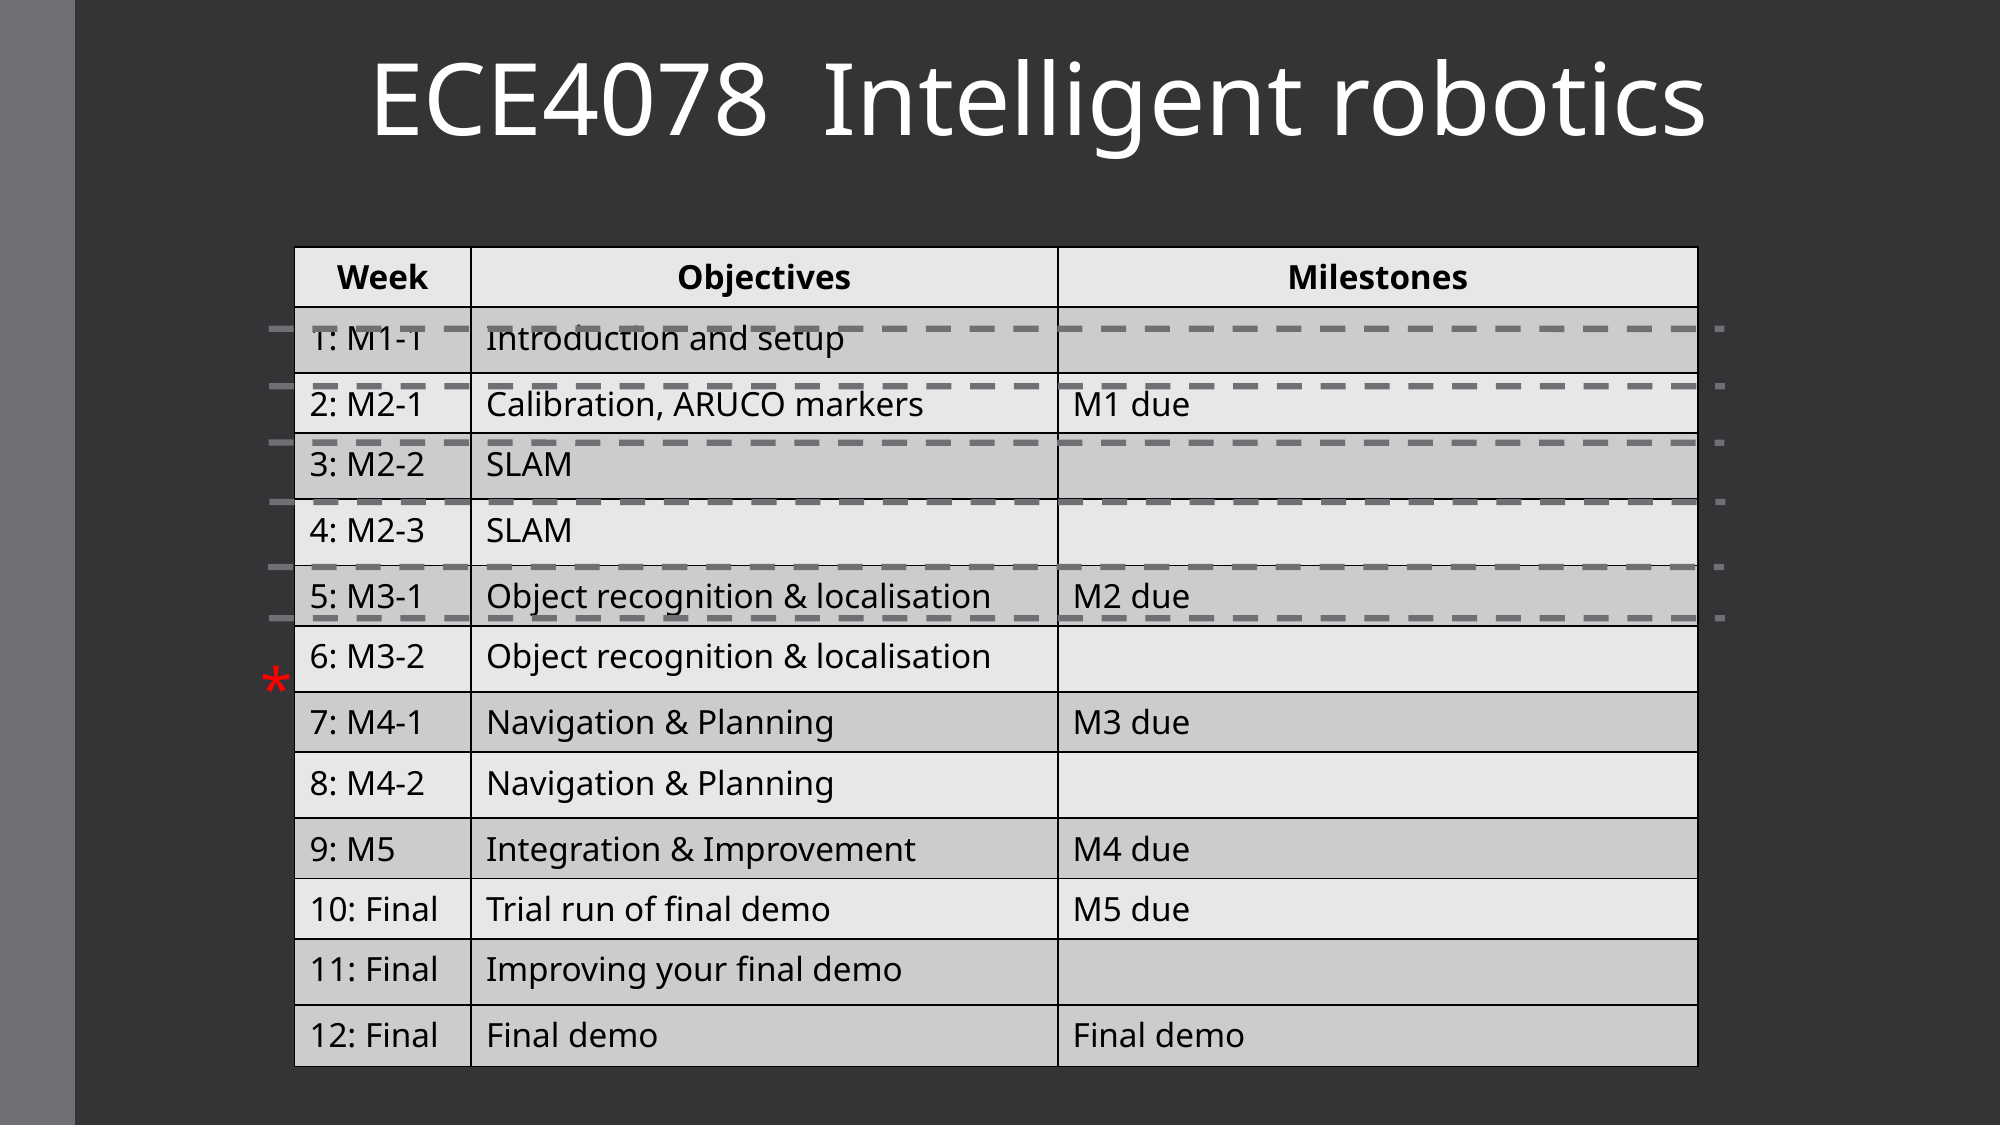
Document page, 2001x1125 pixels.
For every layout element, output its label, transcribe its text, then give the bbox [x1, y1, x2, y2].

table_cell Final demo [472, 1006, 1057, 1066]
table_cell SLAM [472, 500, 1057, 565]
table_cell Navigation & Planning [472, 753, 1057, 817]
table_cell M1 due [1059, 374, 1697, 432]
table_header Objectives [472, 248, 1057, 306]
table_cell 12: Final [295, 1006, 470, 1066]
table_cell Calibration, ARUCO markers [472, 374, 1057, 432]
table_cell 2: M2-1 [295, 374, 470, 432]
table_cell Object recognition & localisation [472, 566, 1057, 625]
table_cell 6: M3-2 [295, 627, 470, 691]
table_header Milestones [1059, 248, 1697, 306]
table_cell M2 due [1059, 566, 1697, 625]
table_cell SLAM [472, 434, 1057, 498]
table_cell M3 due [1059, 693, 1697, 751]
table_cell Final demo [1059, 1006, 1697, 1066]
table_cell [1059, 627, 1697, 691]
table_cell Navigation & Planning [472, 693, 1057, 751]
table_cell 1: M1-1 [295, 308, 470, 372]
table_cell [1059, 434, 1697, 498]
table_cell Object recognition & localisation [472, 627, 1057, 691]
table_cell [1059, 753, 1697, 817]
table_cell M5 due [1059, 879, 1697, 938]
table_cell M4 due [1059, 819, 1697, 878]
table_cell 9: M5 [295, 819, 470, 878]
table_cell [1059, 308, 1697, 372]
table_cell 4: M2-3 [295, 500, 470, 565]
table_cell Improving your final demo [472, 940, 1057, 1004]
table_cell 8: M4-2 [295, 753, 470, 817]
text_box * [245, 644, 299, 730]
table_cell 10: Final [295, 879, 470, 938]
table_cell 11: Final [295, 940, 470, 1004]
text_box ECE4078 Intelligent robotics [78, 28, 2000, 163]
table_header Week [295, 248, 470, 306]
table_cell 3: M2-2 [295, 434, 470, 498]
table_cell Introduction and setup [472, 308, 1057, 372]
table_cell [1059, 940, 1697, 1004]
table_cell Integration & Improvement [472, 819, 1057, 878]
table_cell Trial run of final demo [472, 879, 1057, 938]
table_cell 5: M3-1 [295, 566, 470, 625]
table_cell [1059, 500, 1697, 565]
table_cell 7: M4-1 [295, 693, 470, 751]
